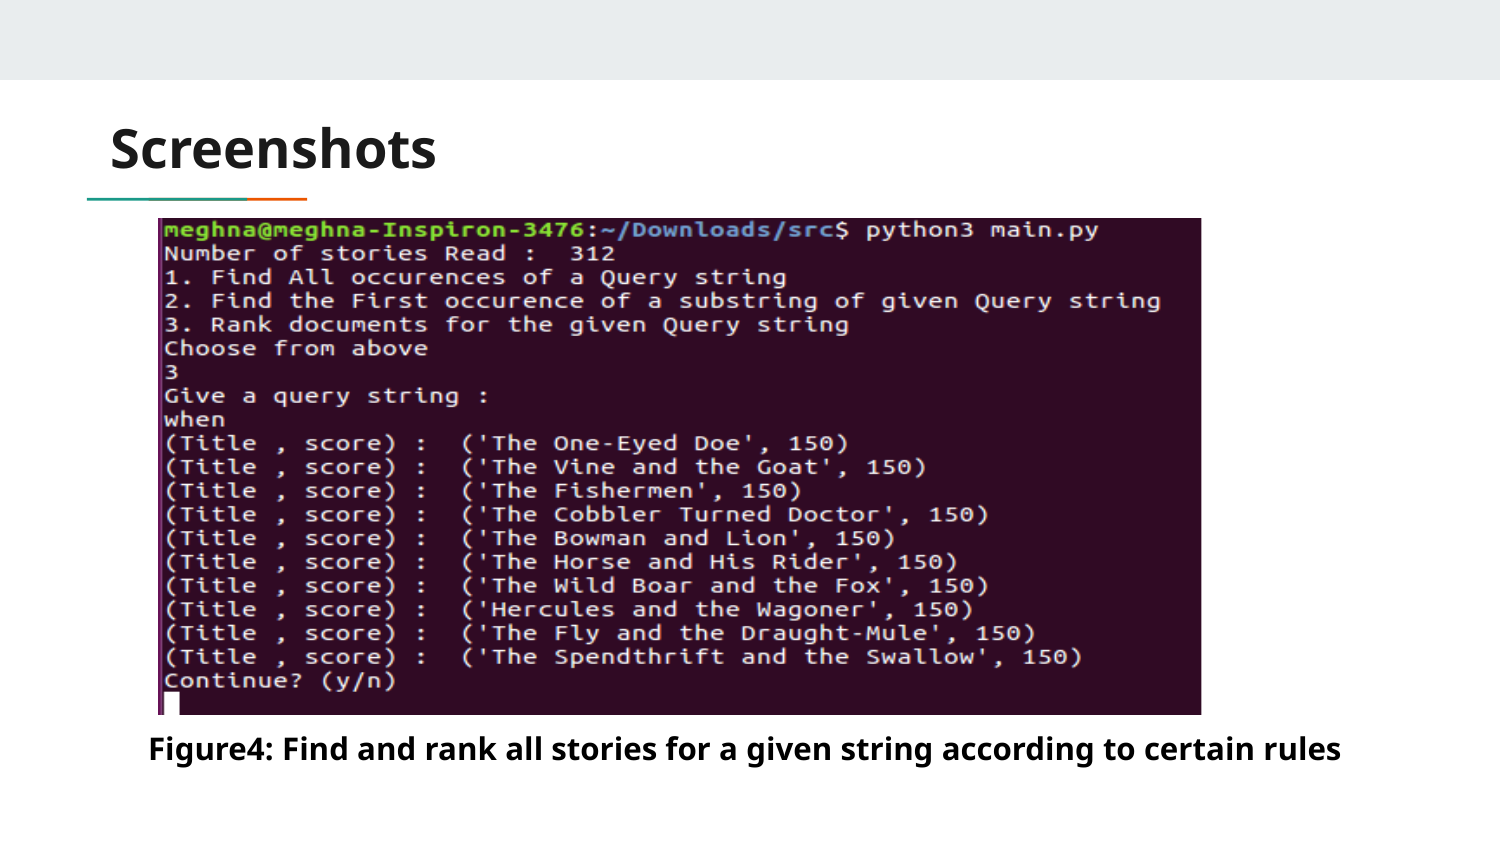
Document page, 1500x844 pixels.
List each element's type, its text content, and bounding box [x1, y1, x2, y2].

list Figure4: Find and rank all stories for a given string according to certain rules [133, 714, 1395, 820]
title Screenshots [95, 98, 1357, 187]
picture [157, 218, 1202, 715]
